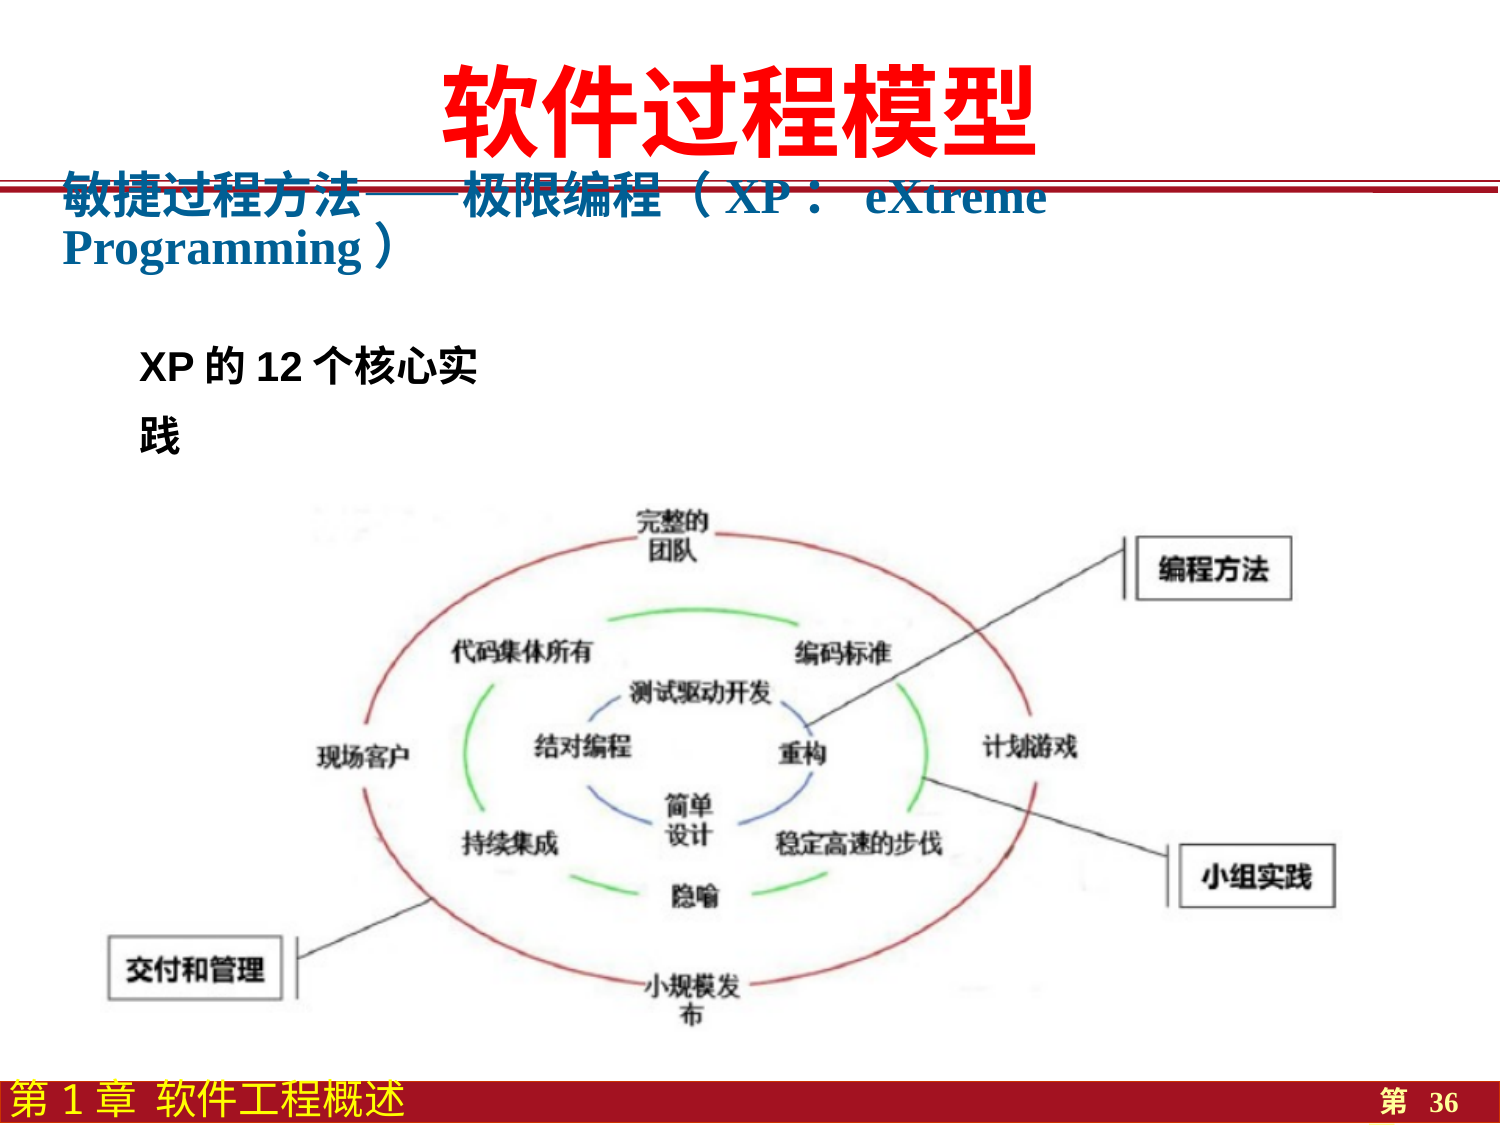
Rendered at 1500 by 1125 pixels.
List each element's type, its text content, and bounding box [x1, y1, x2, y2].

text_box 软件过程模型 [425, 62, 1075, 175]
picture [100, 503, 1349, 1039]
text_box XP的12个核心实践 [123, 312, 532, 396]
title 敏捷过程方法——极限编程（XP：eXtreme Programming） [62, 212, 1412, 276]
